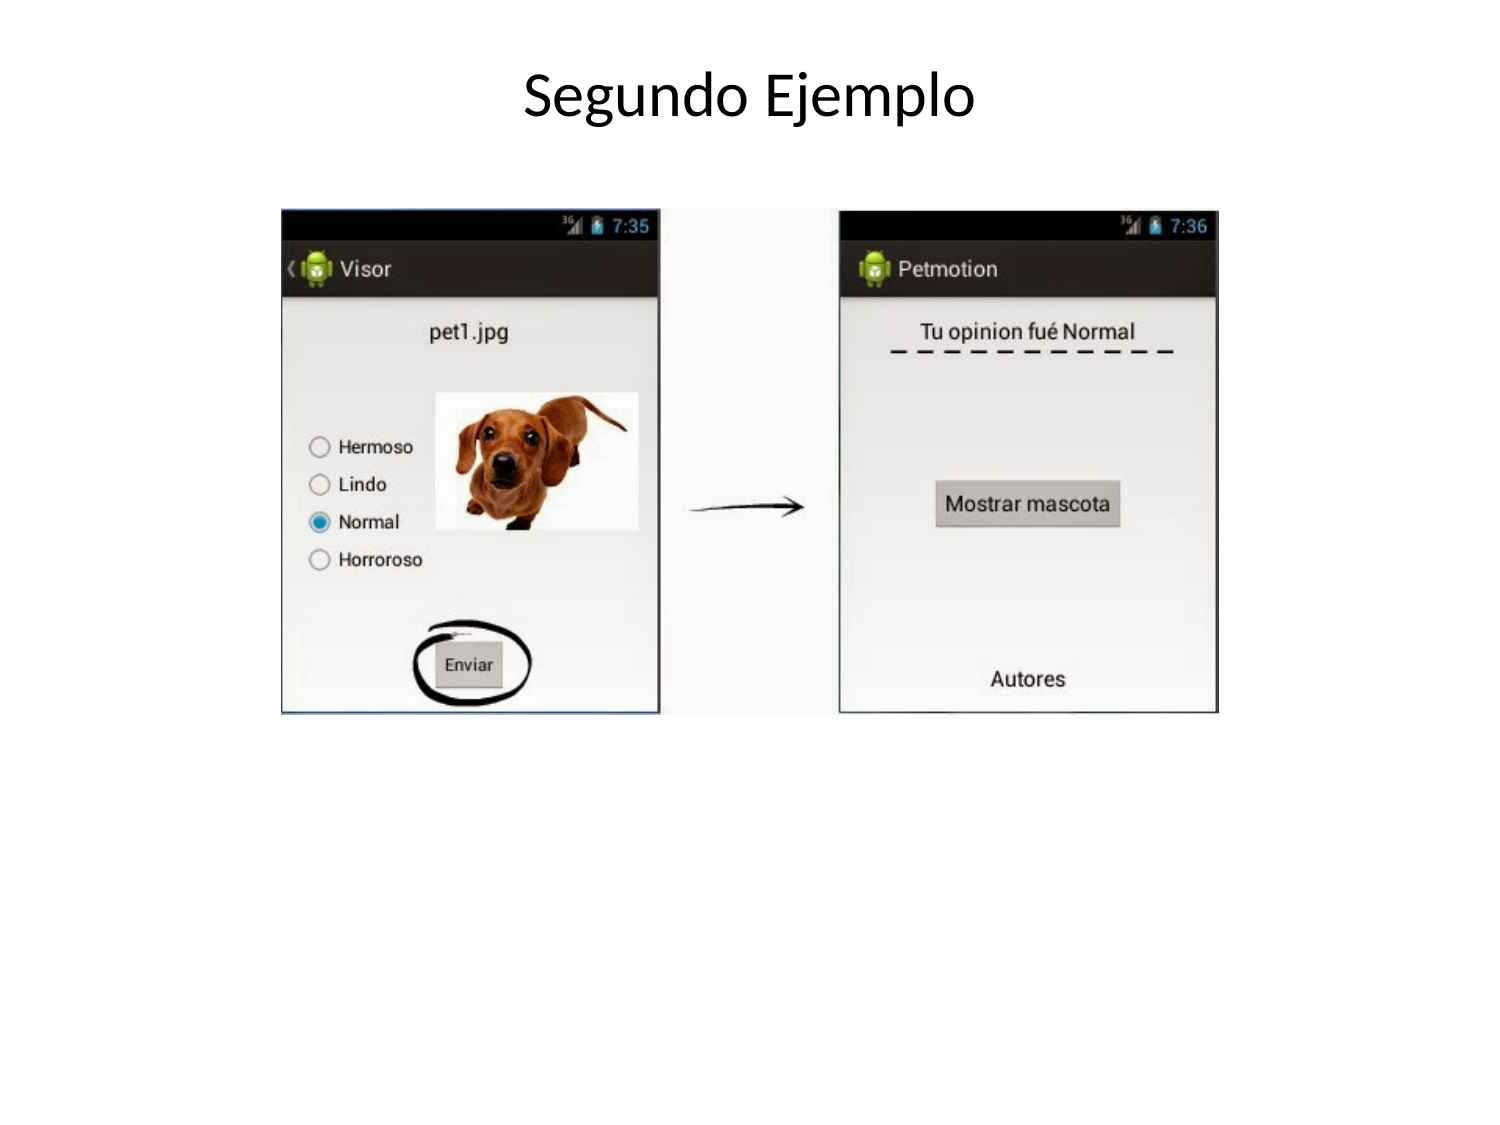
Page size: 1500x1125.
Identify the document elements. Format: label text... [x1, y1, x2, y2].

title Segundo Ejemplo [75, 45, 1425, 138]
picture [281, 207, 1219, 715]
